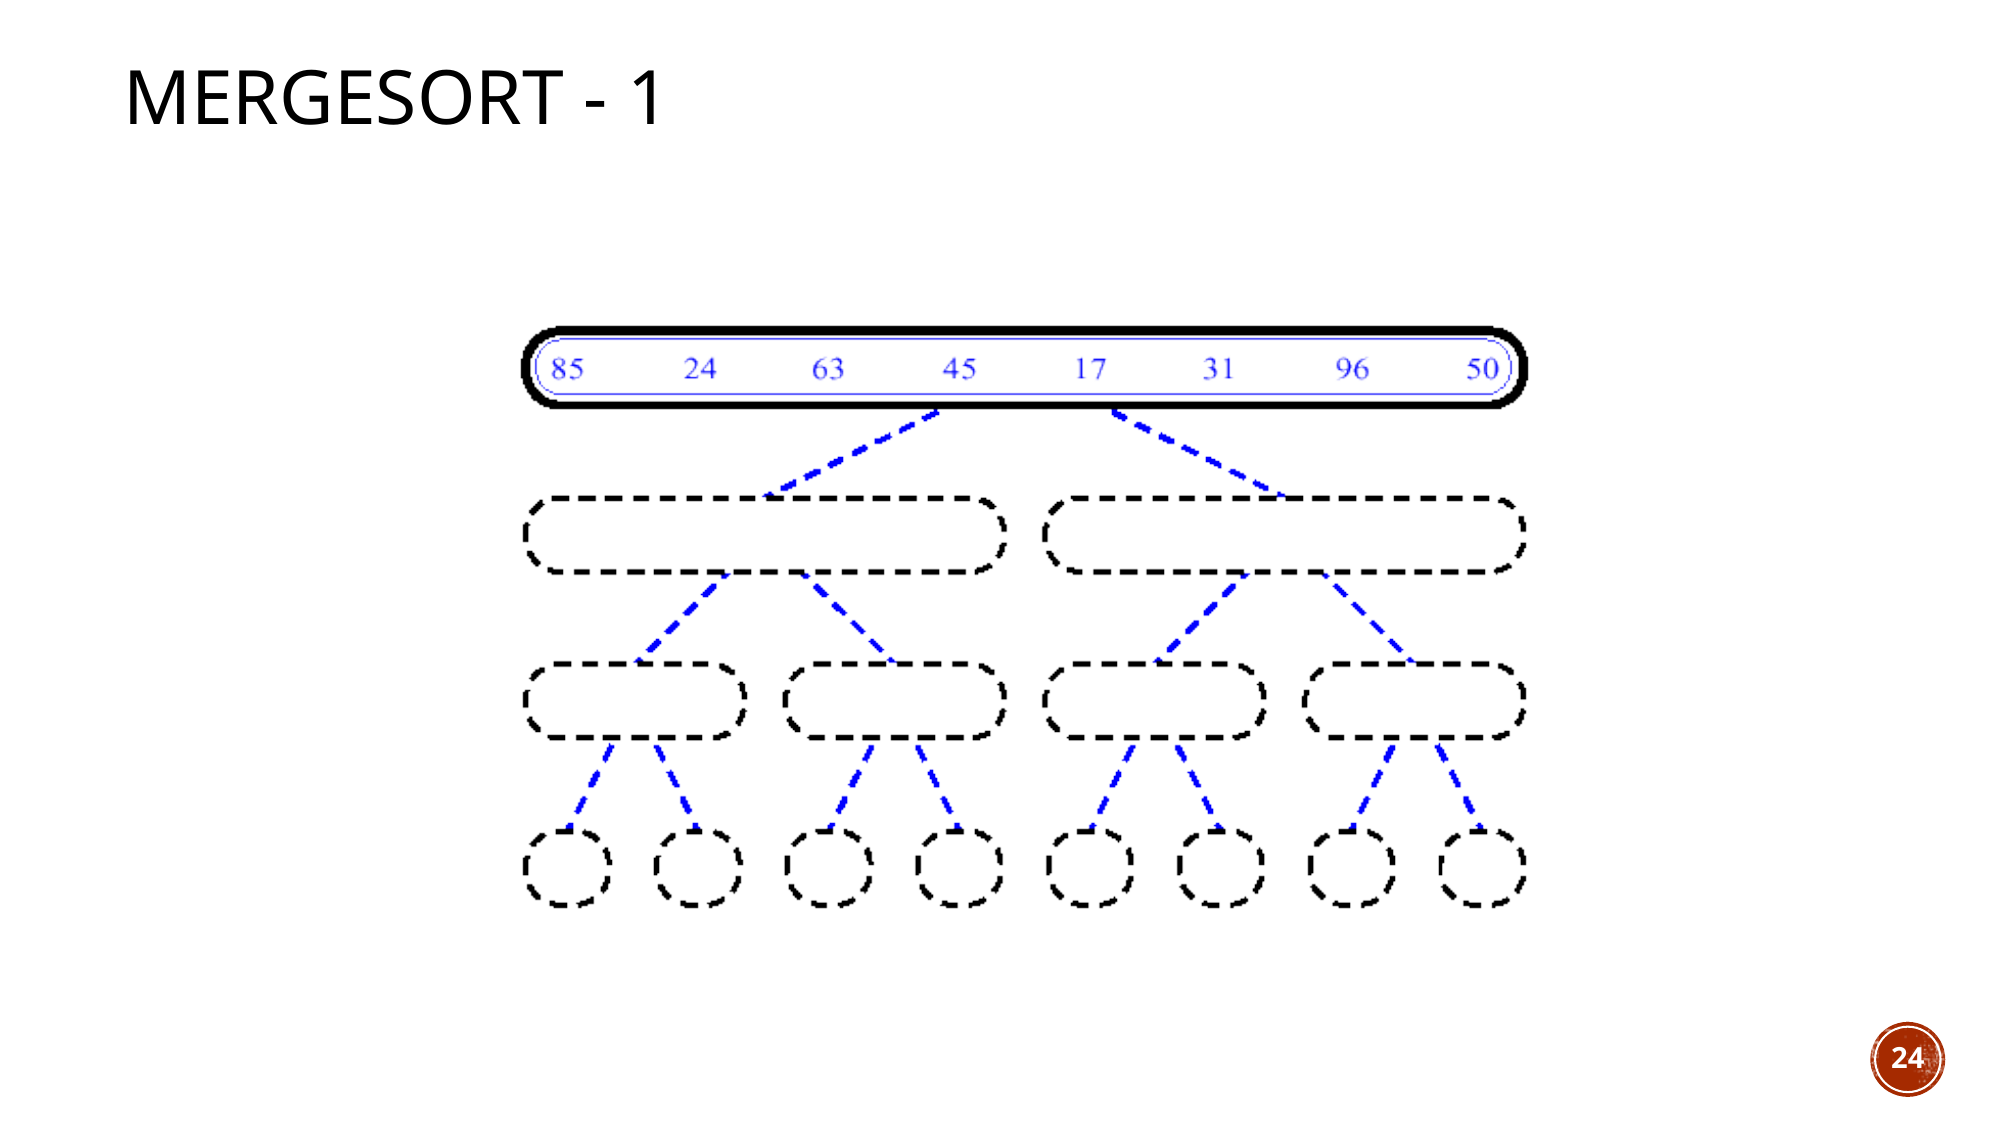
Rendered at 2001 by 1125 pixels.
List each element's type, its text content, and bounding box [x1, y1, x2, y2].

title MergeSort - 1 [108, 0, 1759, 232]
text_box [519, 324, 1529, 911]
slide_number 24 [1855, 1028, 1961, 1089]
